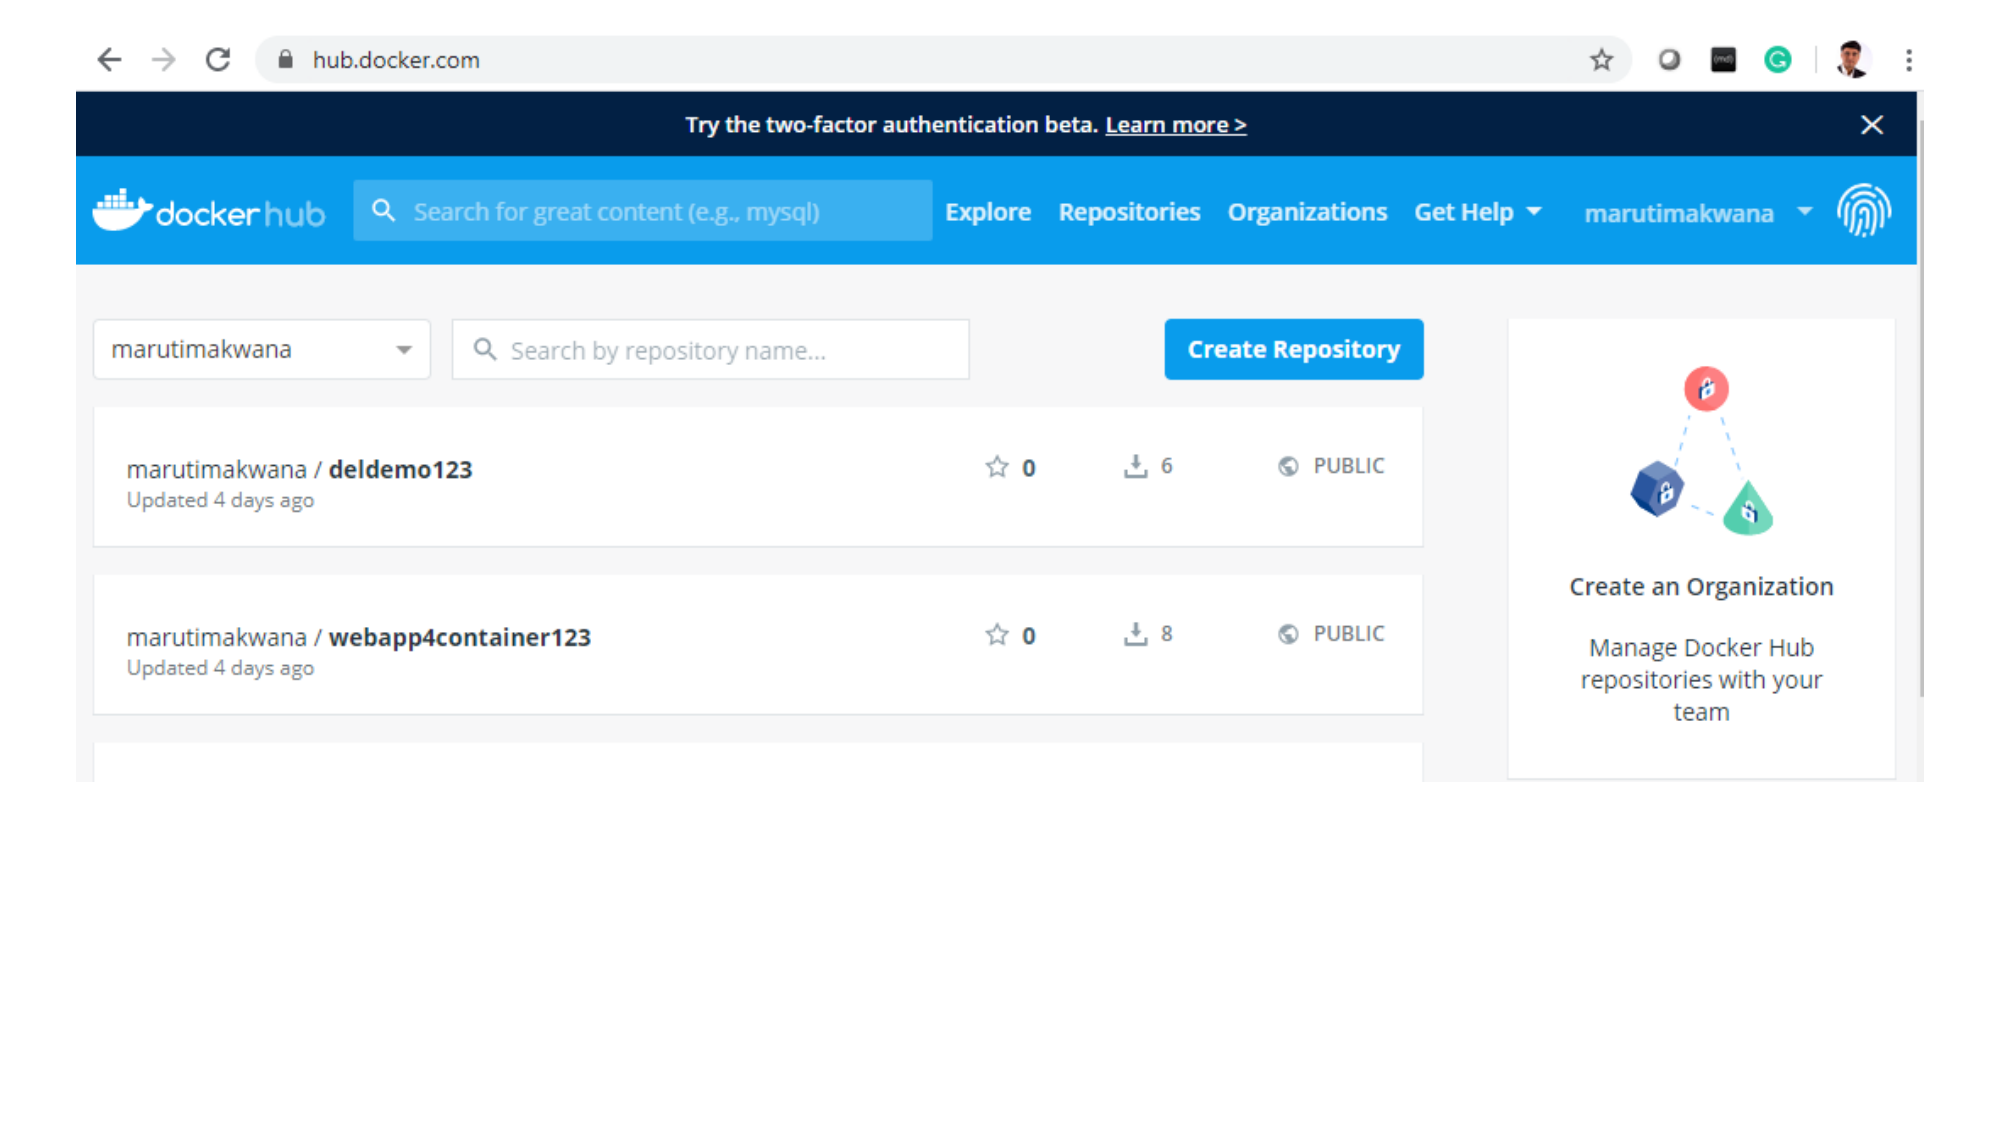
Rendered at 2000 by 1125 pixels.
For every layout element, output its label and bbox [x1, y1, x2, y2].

picture [75, 31, 1924, 782]
